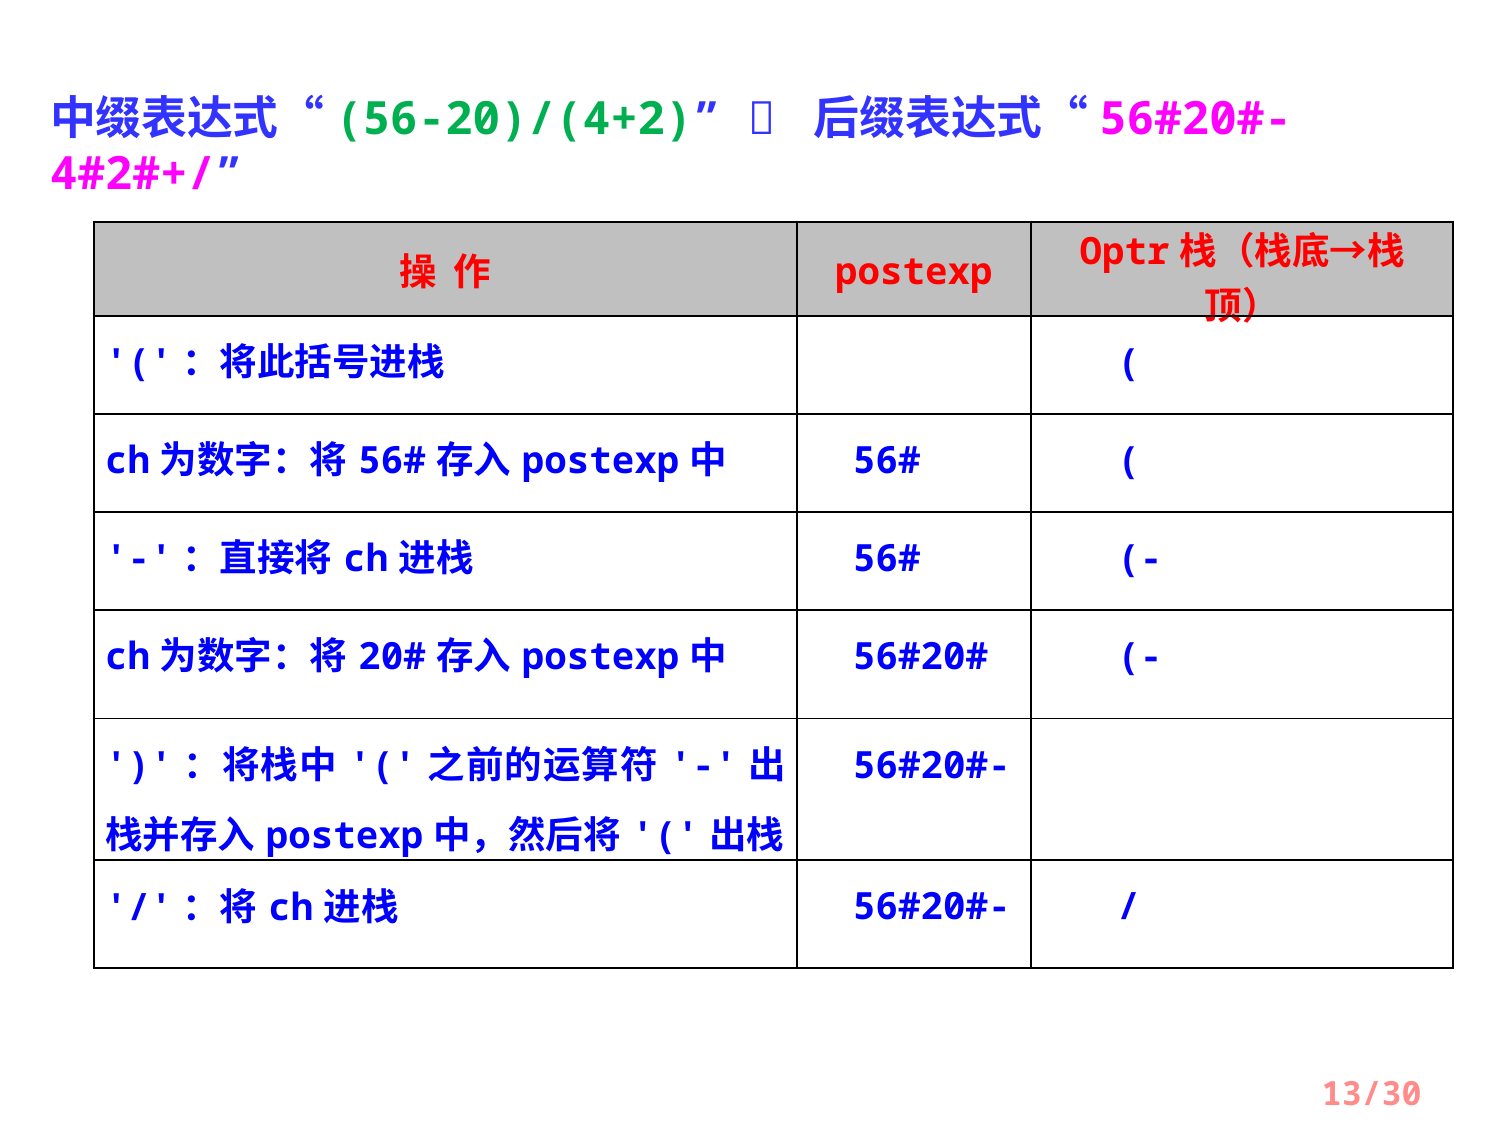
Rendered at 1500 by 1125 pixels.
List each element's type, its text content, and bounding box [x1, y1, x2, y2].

table_cell (- [1032, 513, 1452, 609]
table_cell 56# [798, 415, 1030, 511]
table_cell / [1032, 861, 1452, 967]
table_cell 56#20#- [798, 861, 1030, 967]
table_header postexp [798, 223, 1030, 315]
table_cell '/'：将ch进栈 [95, 861, 796, 967]
table_cell ( [1032, 317, 1452, 413]
slide_number 13/30 [1086, 1065, 1437, 1125]
table_cell ')'：将栈中'('之前的运算符'-'出栈并存入postexp中，然后将'('出栈 [95, 719, 796, 859]
table_cell 56# [798, 513, 1030, 609]
table_cell ch为数字：将20#存入postexp中 [95, 611, 796, 718]
table_cell [1032, 719, 1452, 859]
table_cell ch为数字：将56#存入postexp中 [95, 415, 796, 511]
table_cell ( [1032, 415, 1452, 511]
table_cell 56#20#- [798, 719, 1030, 859]
table_cell '-'：直接将ch进栈 [95, 513, 796, 609]
table_cell '('：将此括号进栈 [95, 317, 796, 413]
table_cell (- [1032, 611, 1452, 718]
table_cell [798, 317, 1030, 413]
text_box 中缀表达式“(56-20)/(4+2)”  后缀表达式“56#20#-4#2#+/” [35, 80, 1442, 206]
table_header Optr栈（栈底→栈顶） [1032, 223, 1452, 315]
table_cell 56#20# [798, 611, 1030, 718]
table_header 操 作 [95, 223, 796, 315]
